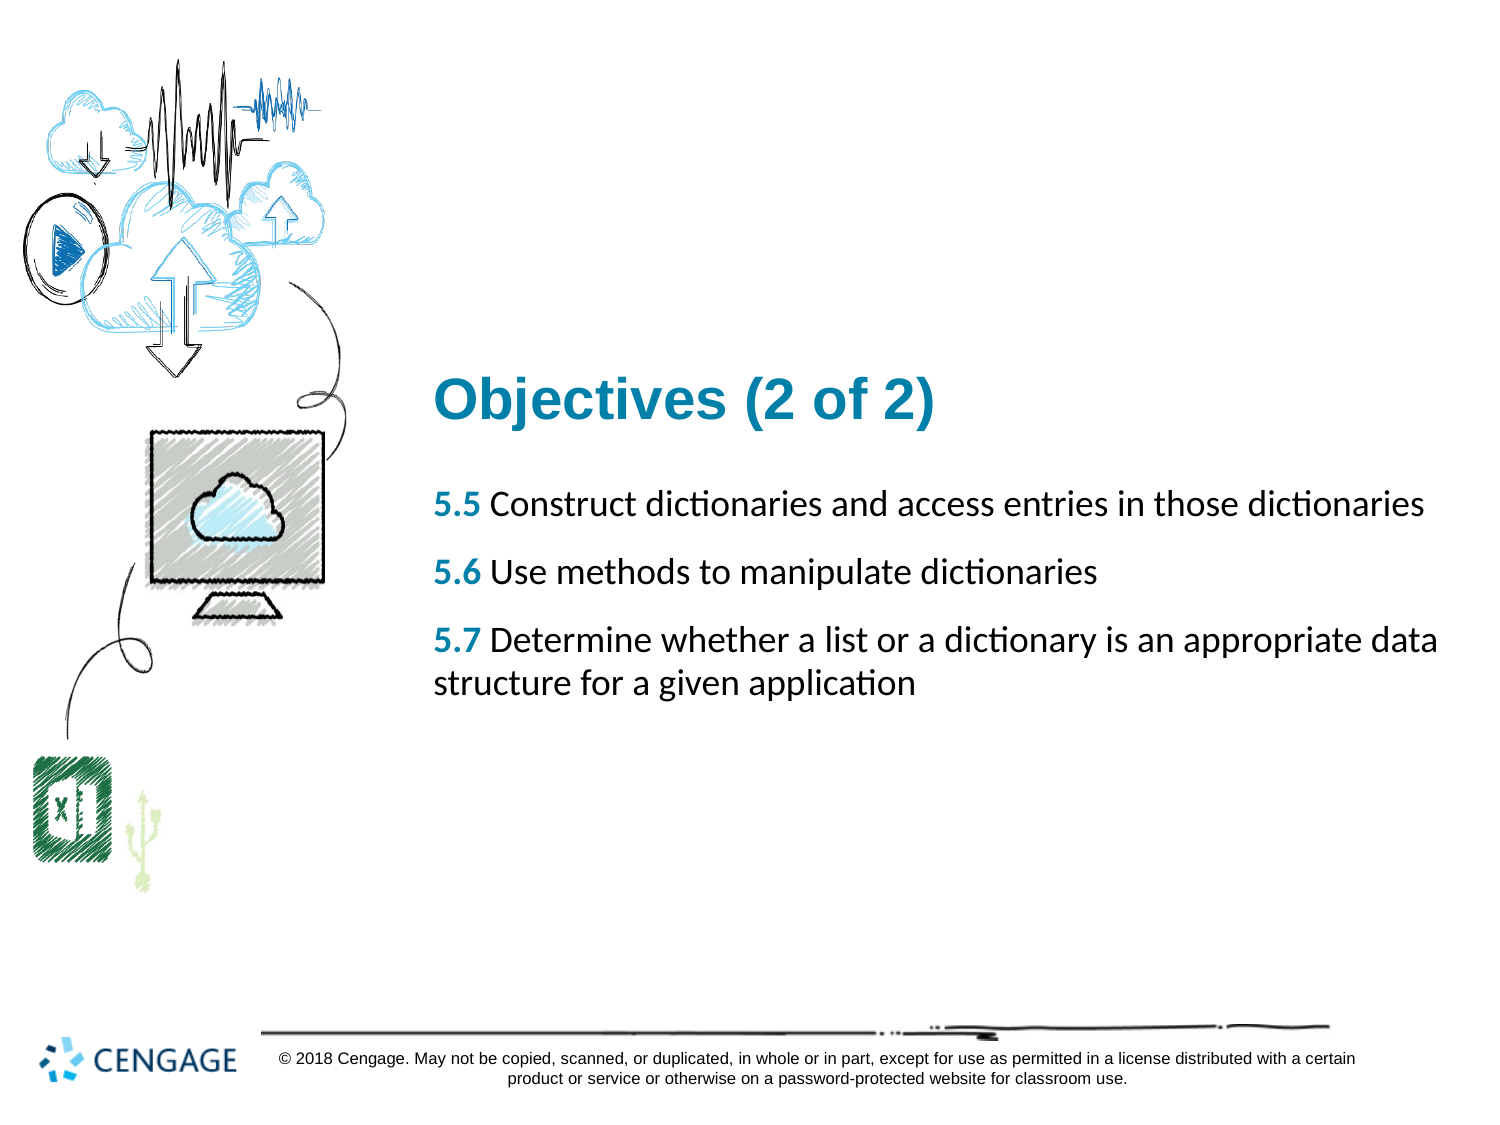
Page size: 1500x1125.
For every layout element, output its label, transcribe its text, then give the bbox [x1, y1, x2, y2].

picture [12, 59, 401, 739]
picture [19, 1023, 249, 1095]
picture [23, 743, 163, 895]
list 5.5 Construct dictionaries and access entries in those dictionaries 5.6 Use methods to manipulate dictionaries 5.7 Determine whether a list or a dictionary is an appropriate data structure for a given application [433, 482, 1446, 775]
title Objectives (2 of 2) [433, 361, 1446, 432]
picture [261, 1024, 1331, 1041]
footer © 2018 Cengage. May not be copied, scanned, or duplicated, in whole or in part, except for use as permitted in a license distributed with a certain product or service or otherwise on a password-protected website for classroom use. [262, 1047, 1375, 1088]
